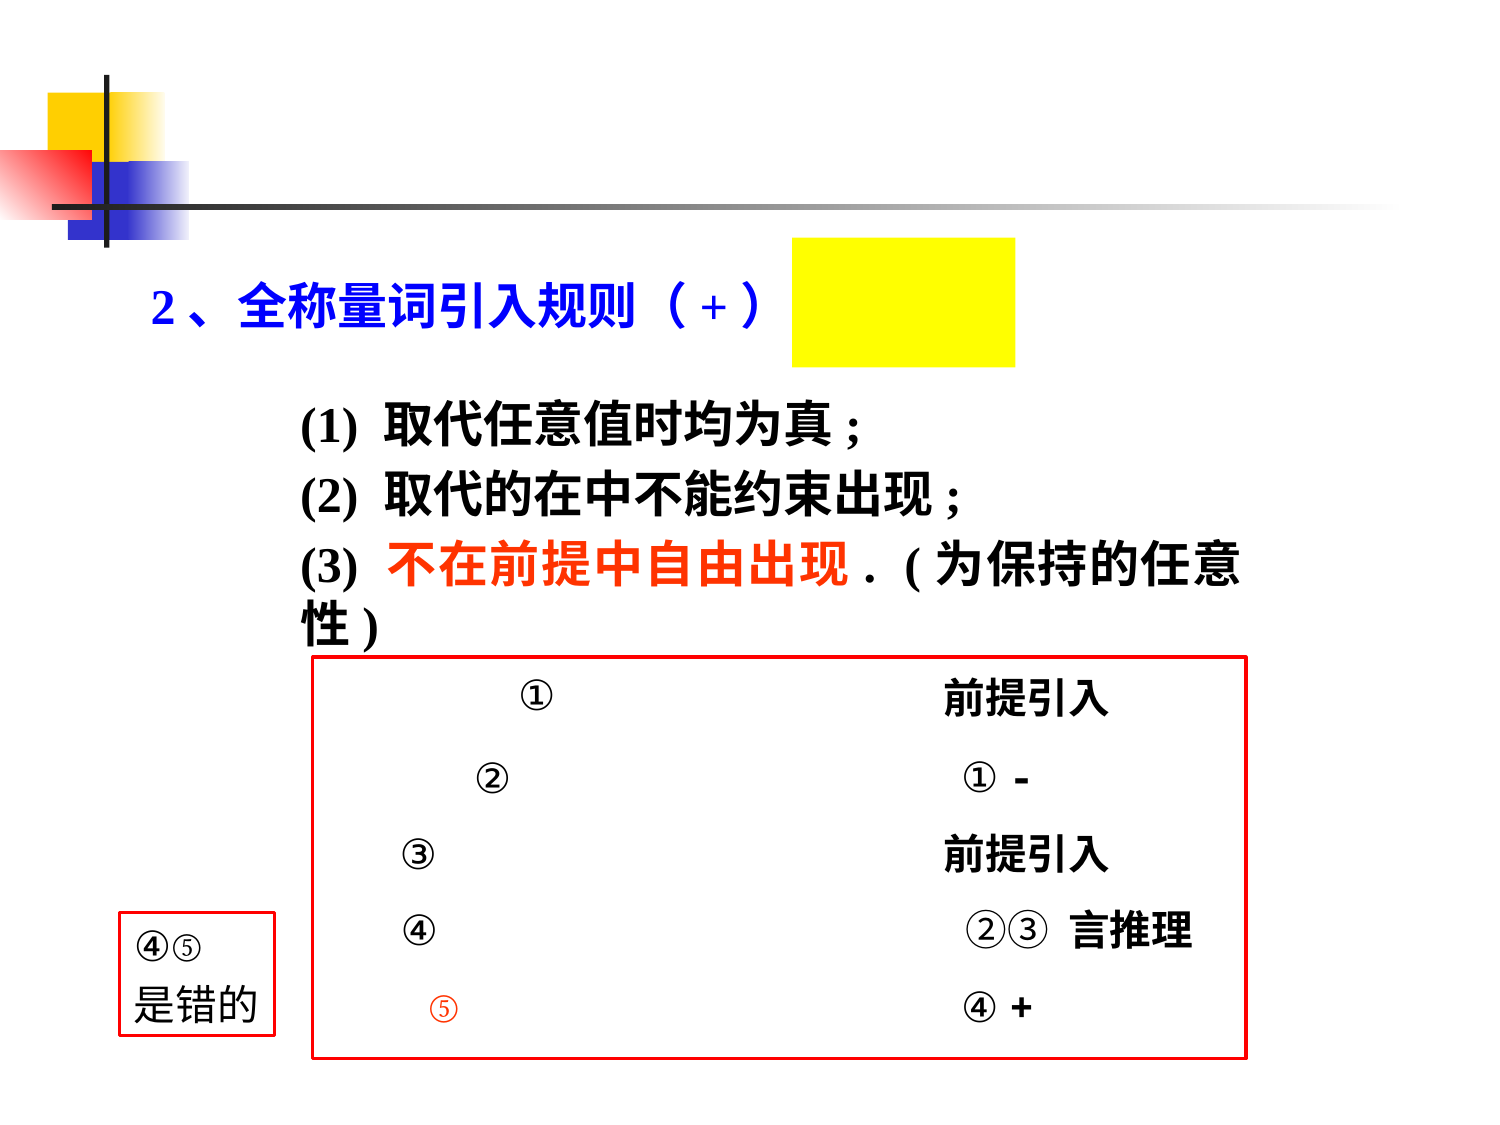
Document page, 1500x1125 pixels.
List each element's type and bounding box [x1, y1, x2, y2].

text_box [312, 656, 1247, 1059]
